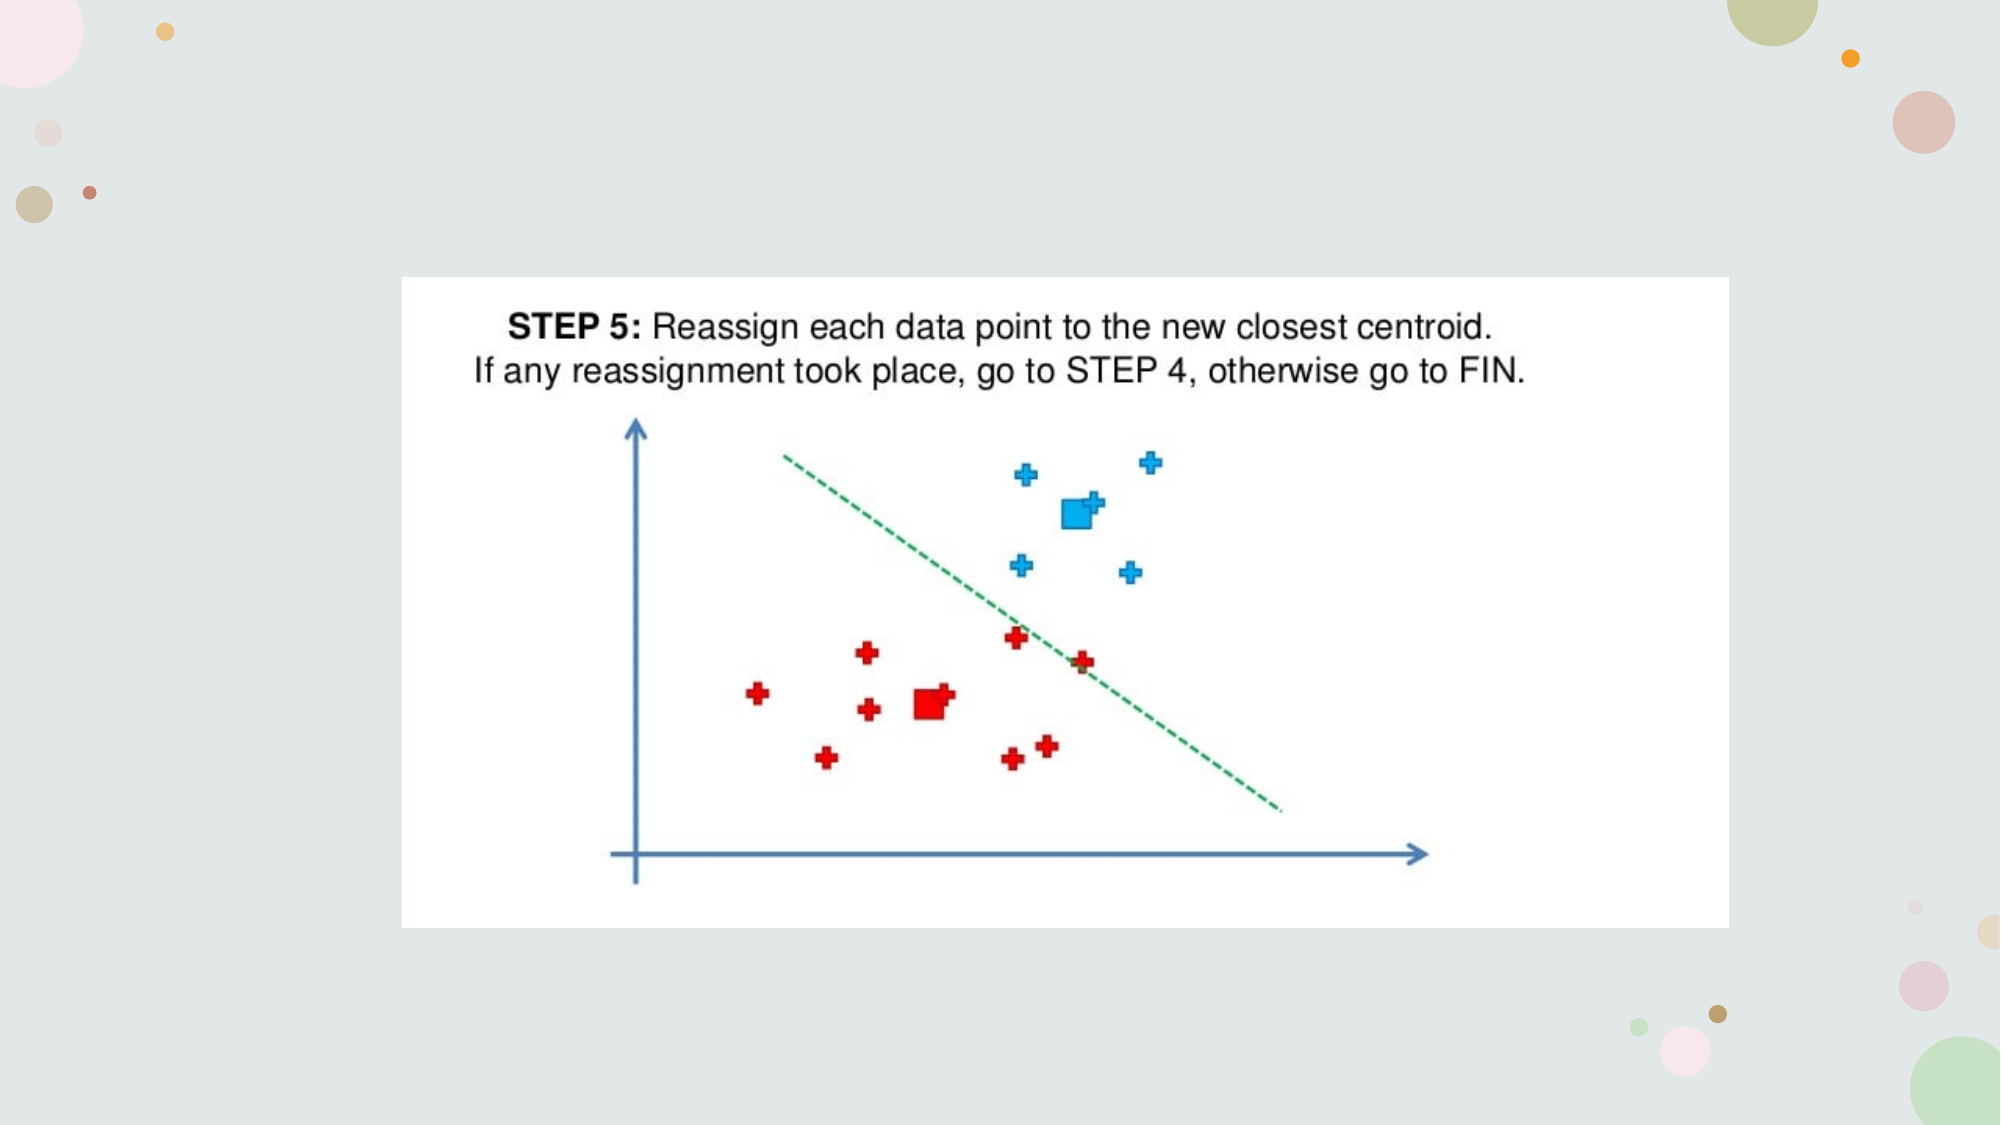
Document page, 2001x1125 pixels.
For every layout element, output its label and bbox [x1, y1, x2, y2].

picture [401, 277, 1730, 928]
